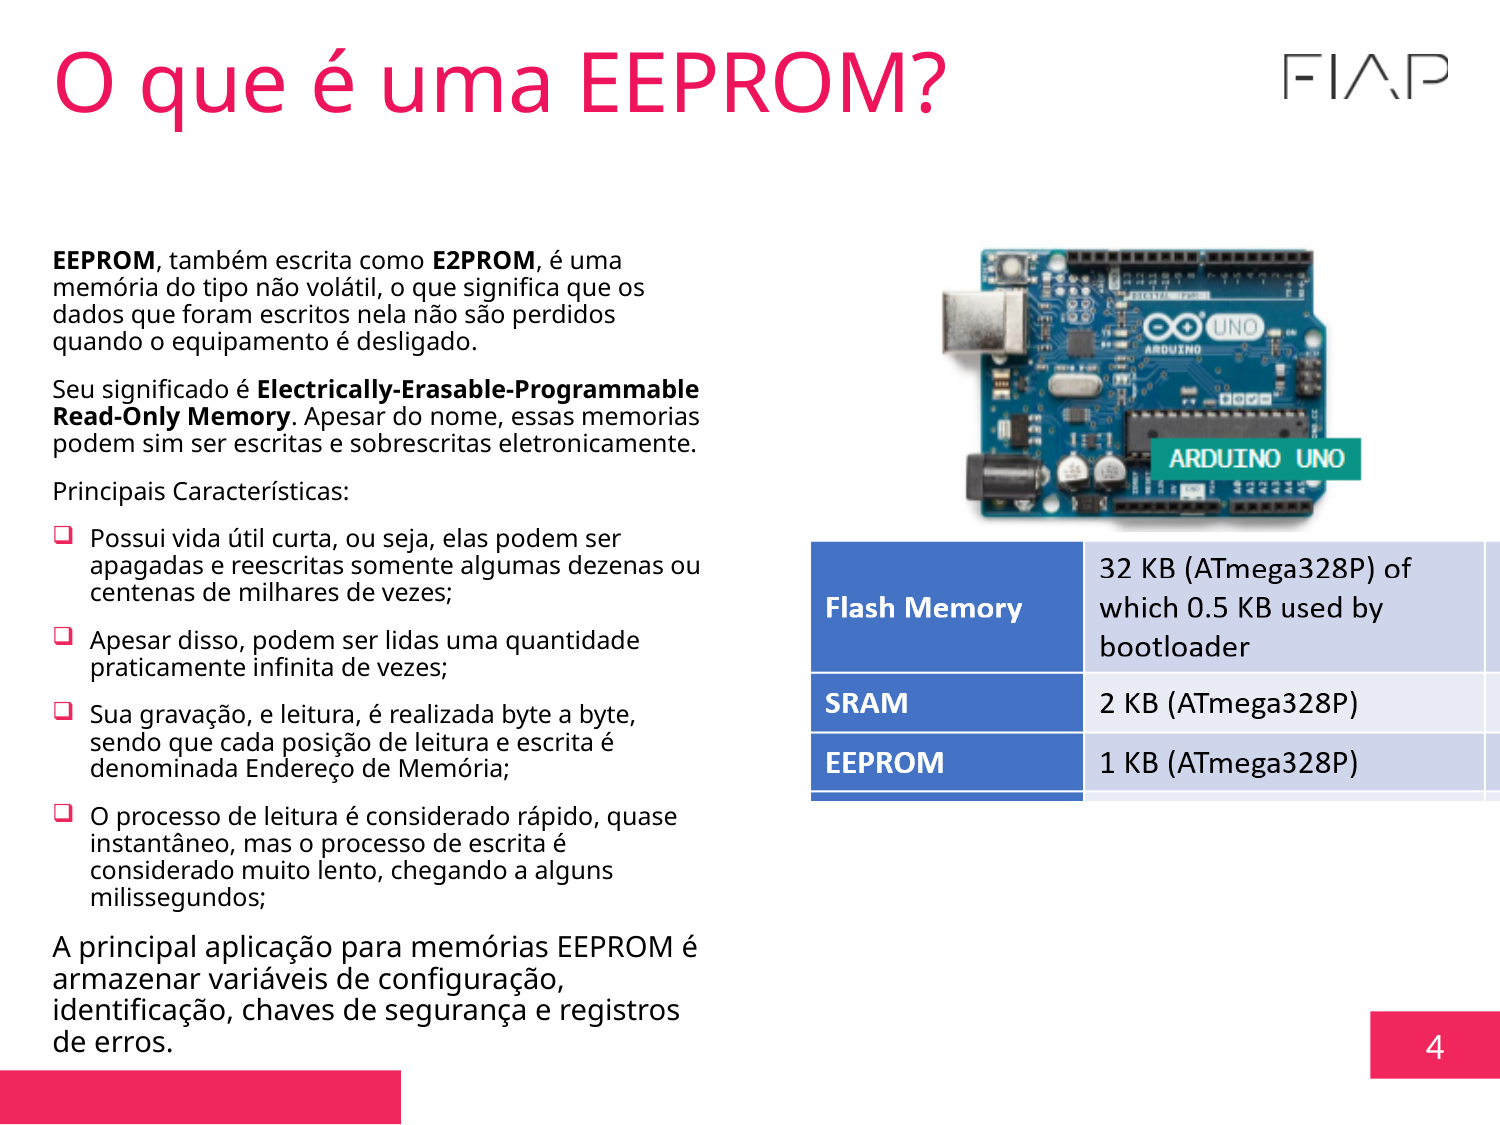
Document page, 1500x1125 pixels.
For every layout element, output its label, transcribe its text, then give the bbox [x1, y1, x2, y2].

picture [808, 538, 1500, 801]
text_box O que é uma EEPROM? [37, 21, 1075, 137]
text_box EEPROM, também escrita como E2PROM, é uma memória do tipo não volátil, o que significa que os dados que foram escritos nela não são perdidos quando o equipamento é desligado. Seu significado é Electrically-Erasable-Programmable Read-Only Memory. Apesar do nome, essas memorias podem sim ser escritas e sobrescritas eletronicamente. Principais Características: Possui vida útil curta, ou seja, elas podem ser apagadas e reescritas somente algumas dezenas ou centenas de milhares de vezes; Apesar disso, podem ser lidas uma quantidade praticamente infinita de vezes; Sua gravação, e leitura, é realizada byte a byte, sendo que cada posição de leitura e escrita é denominada Endereço de Memória; O processo de leitura é considerado rápido, quase instantâneo, mas o processo de escrita é considerado muito lento, chegando a alguns milissegundos; A principal aplicação para memórias EEPROM é armazenar variáveis de configuração, identificação, chaves de segurança e registros de erros. [37, 240, 729, 983]
picture [941, 235, 1367, 532]
